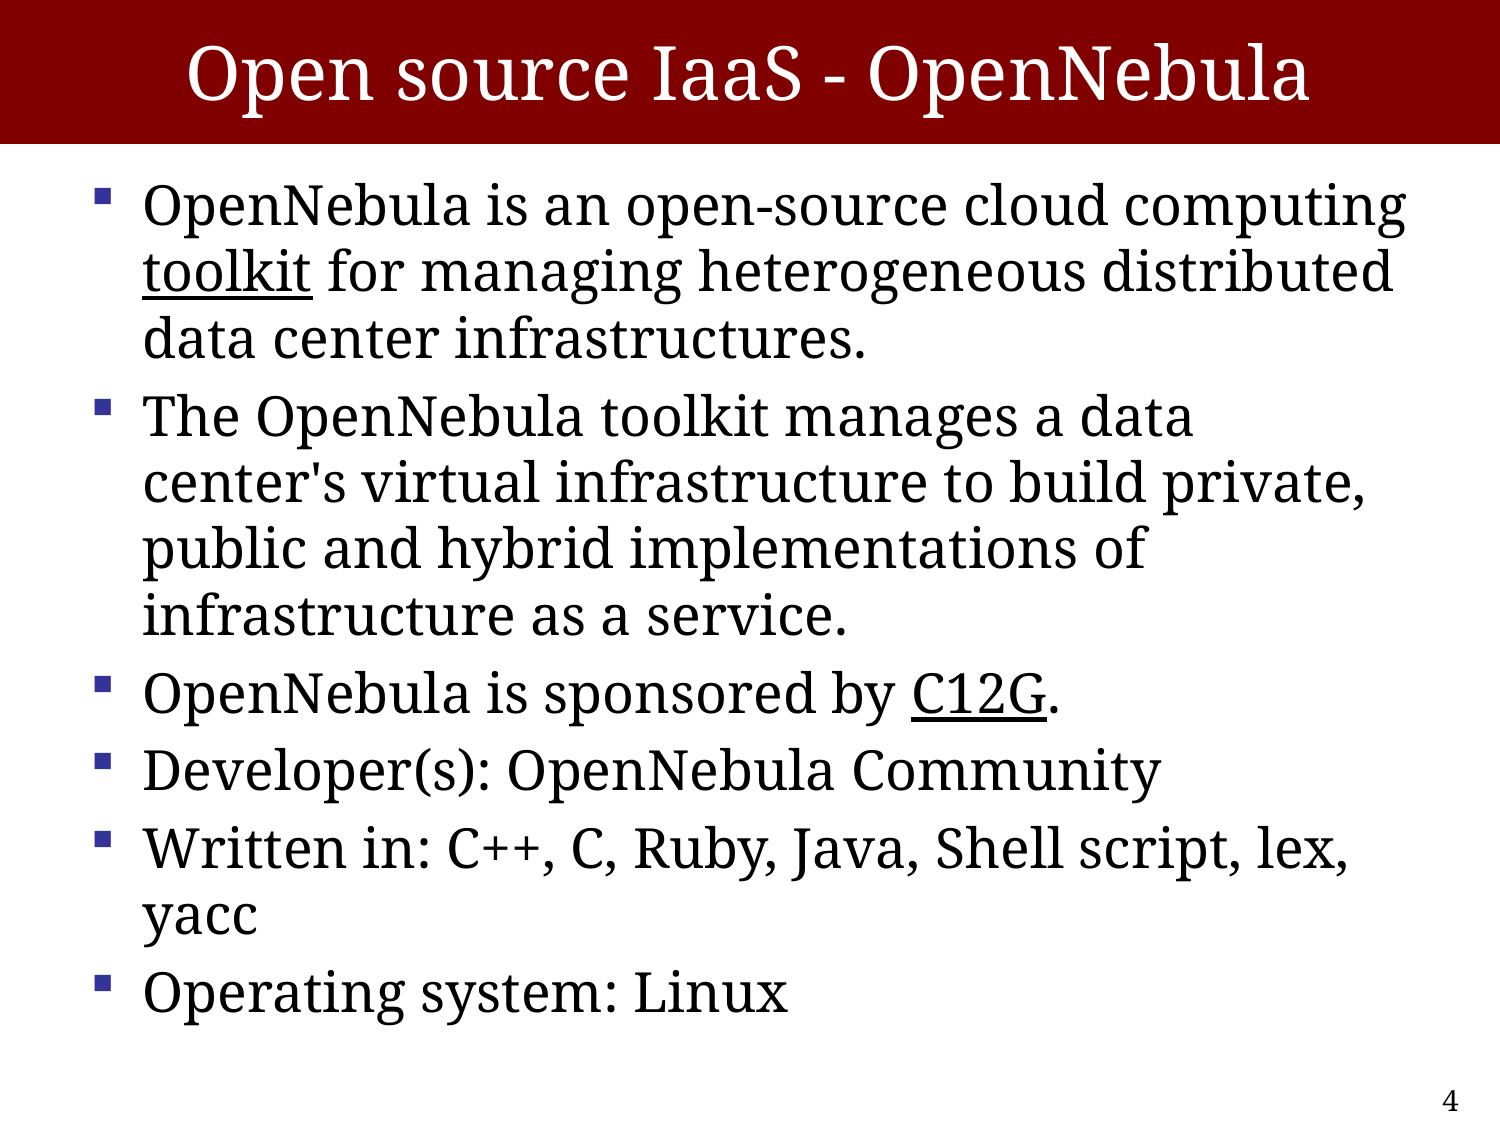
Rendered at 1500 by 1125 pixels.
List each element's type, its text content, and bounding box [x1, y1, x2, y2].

list OpenNebula is an open-source cloud computing toolkit for managing heterogeneous distributed data center infrastructures. The OpenNebula toolkit manages a data center's virtual infrastructure to build private, public and hybrid implementations of infrastructure as a service. OpenNebula is sponsored by C12G. Developer(s): OpenNebula Community Written in: C++, C, Ruby, Java, Shell script, lex, yacc Operating system: Linux [74, 162, 1426, 1038]
title Open source IaaS - OpenNebula [74, 11, 1426, 131]
slide_number 4 [1143, 1074, 1474, 1121]
